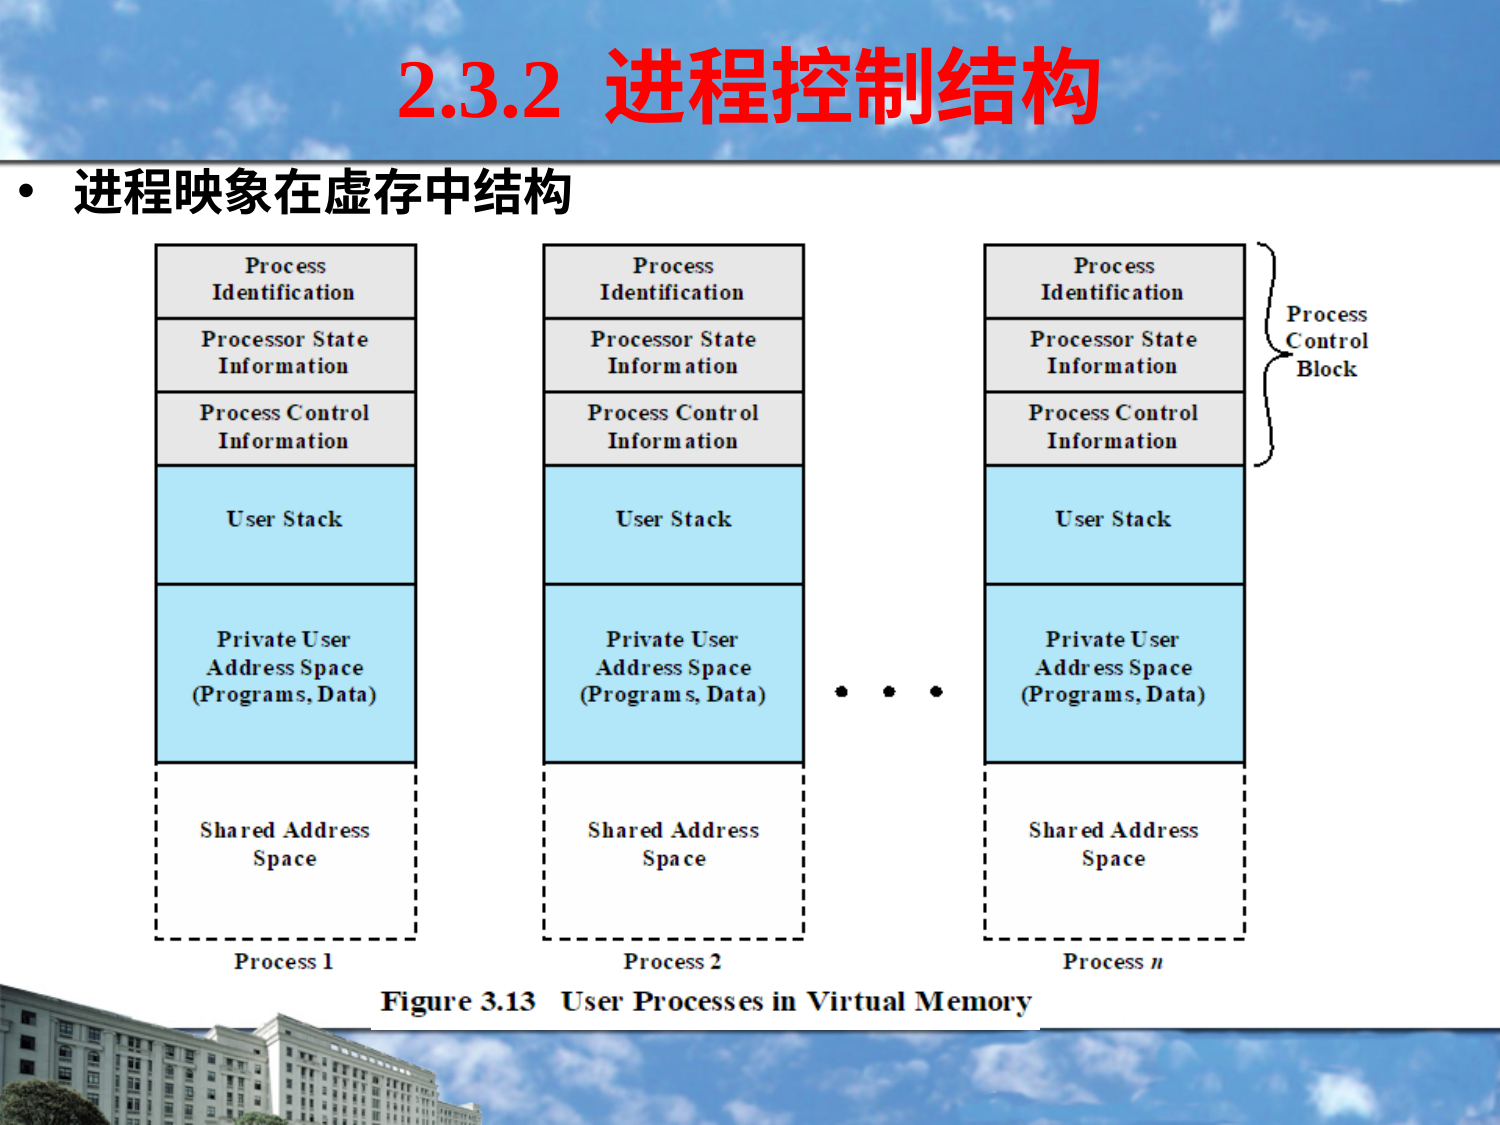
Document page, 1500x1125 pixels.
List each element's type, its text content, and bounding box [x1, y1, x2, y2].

title 2.3.2 进程控制结构 [75, 7, 1425, 161]
picture [0, 0, 1500, 1125]
list 进程映象在虚存中结构 [2, 152, 1353, 256]
